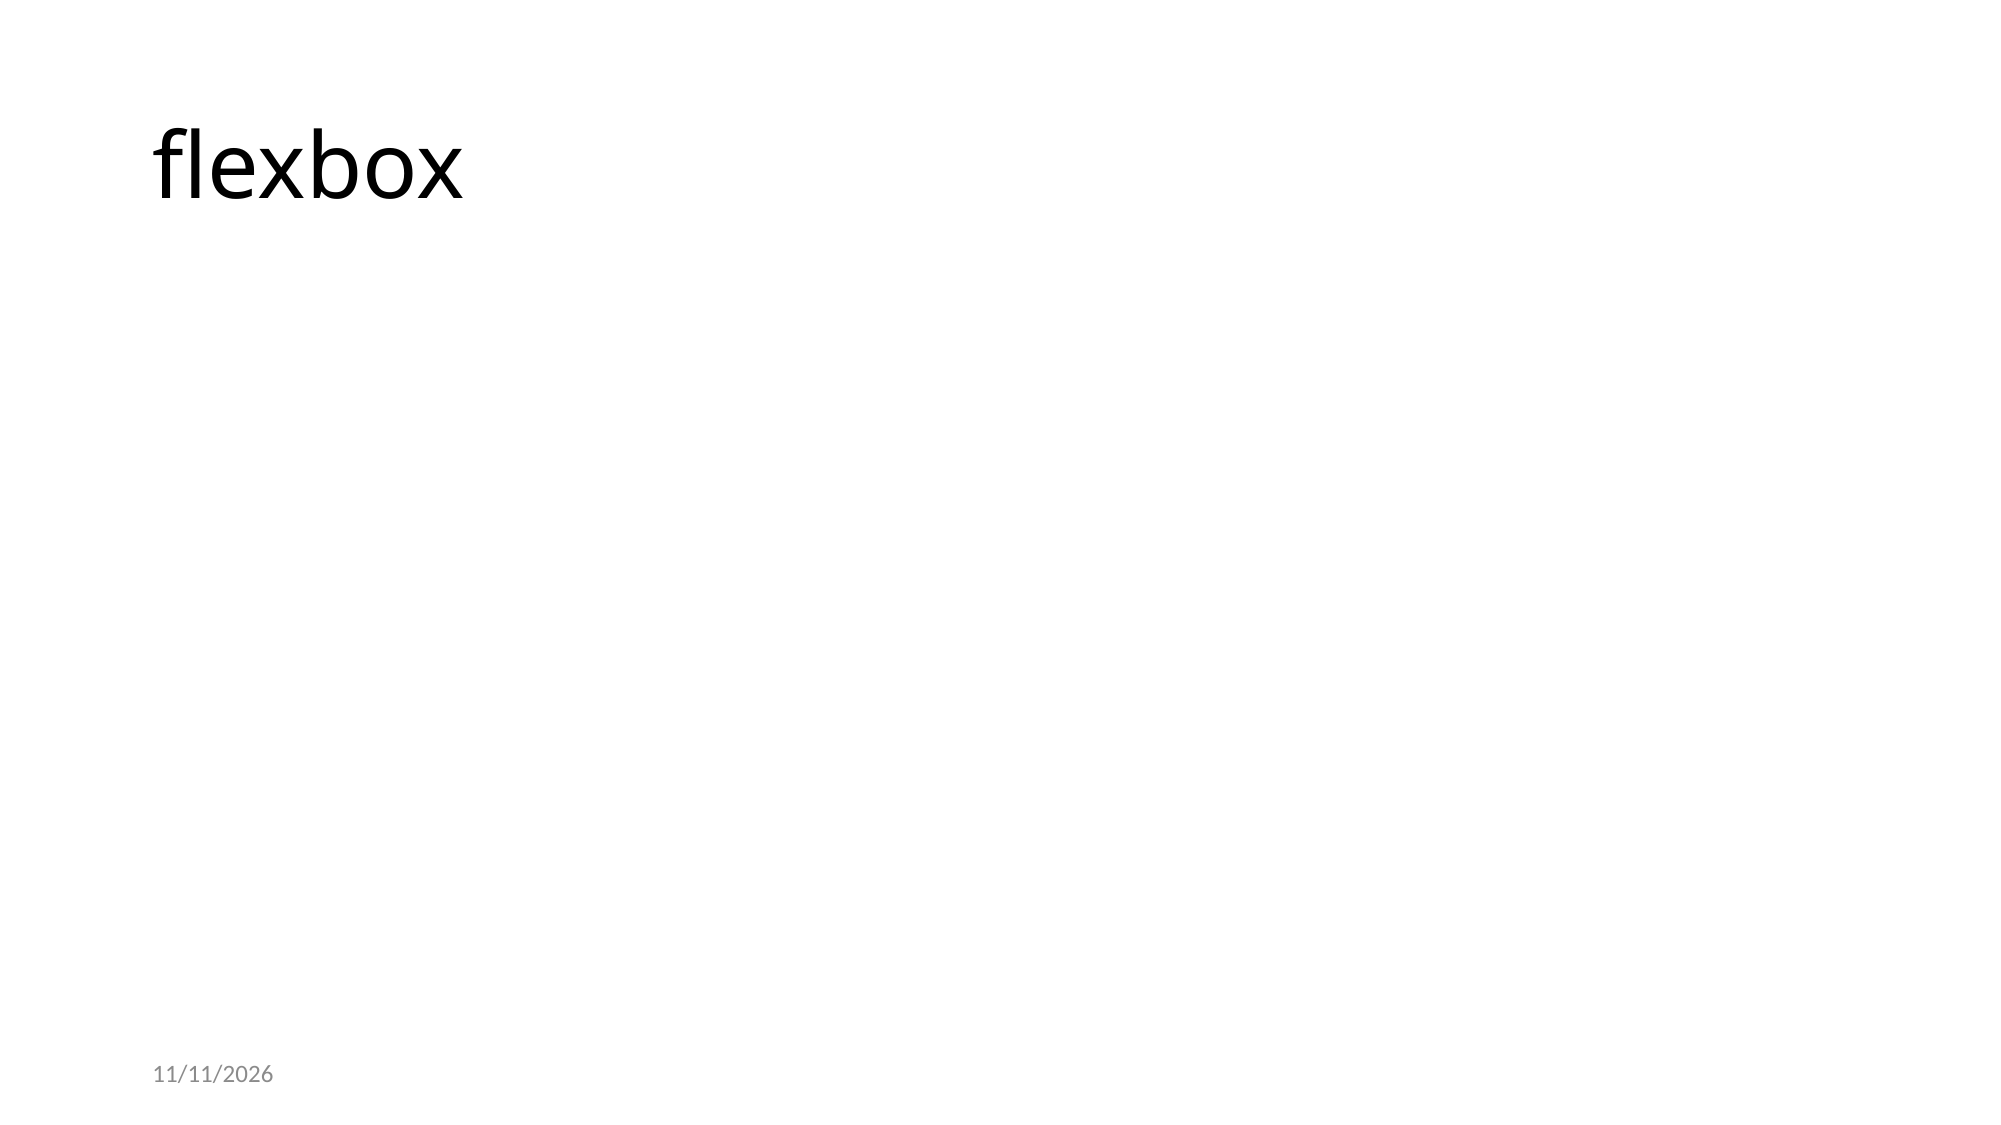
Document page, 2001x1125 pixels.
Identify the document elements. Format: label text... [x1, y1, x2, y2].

title flexbox [137, 59, 1863, 278]
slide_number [137, 1042, 588, 1103]
